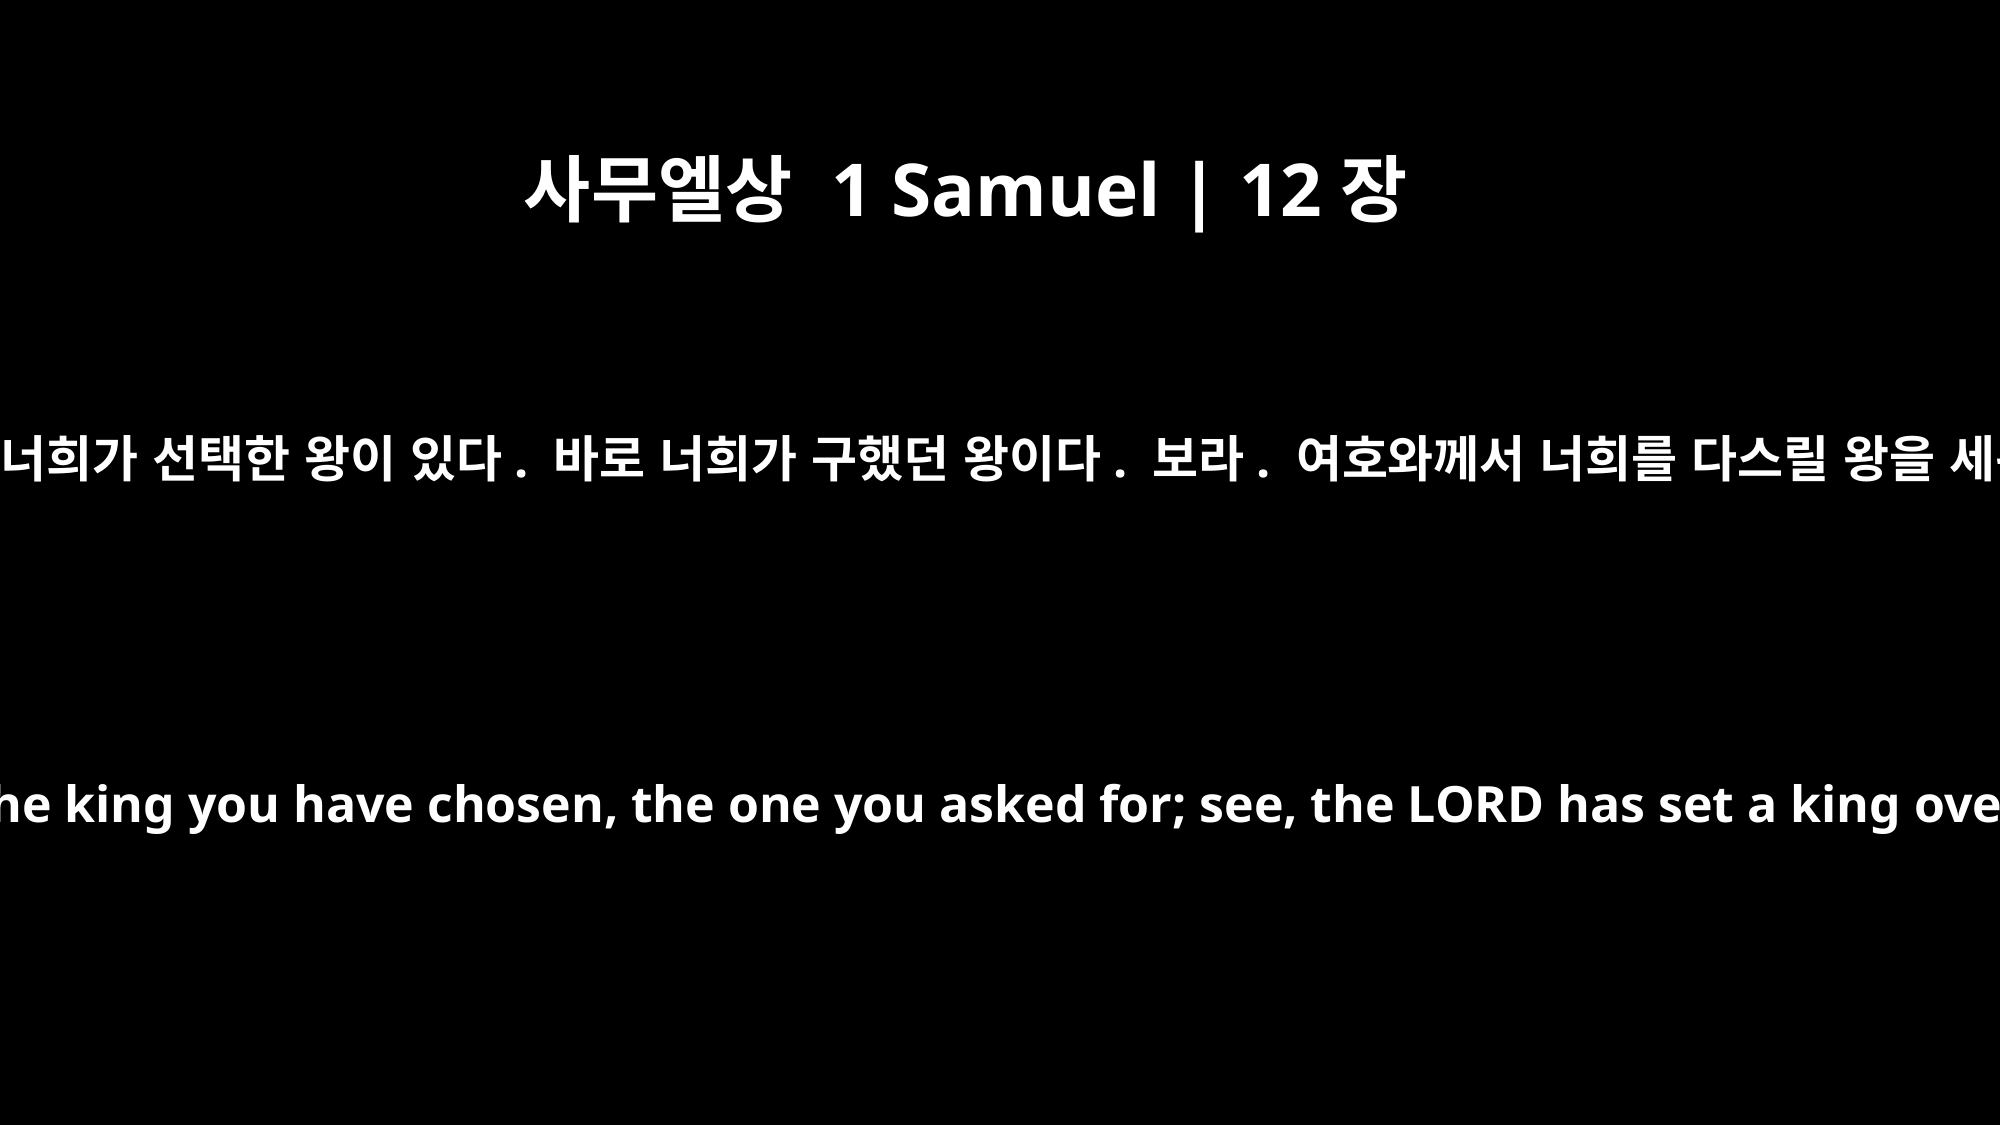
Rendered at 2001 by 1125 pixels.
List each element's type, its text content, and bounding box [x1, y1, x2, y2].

text_box Now here is the king you have chosen, the one you asked for; see, the LORD has set a king over you. [0, 764, 2000, 840]
text_box 사무엘상 1 Samuel | 12장 [509, 136, 1423, 239]
text_box 13 그러므로 여기 너희가 선택한 왕이 있다. 바로 너희가 구했던 왕이다. 보라. 여호와께서 너희를 다스릴 왕을 세워 주셨다. [0, 359, 2000, 495]
